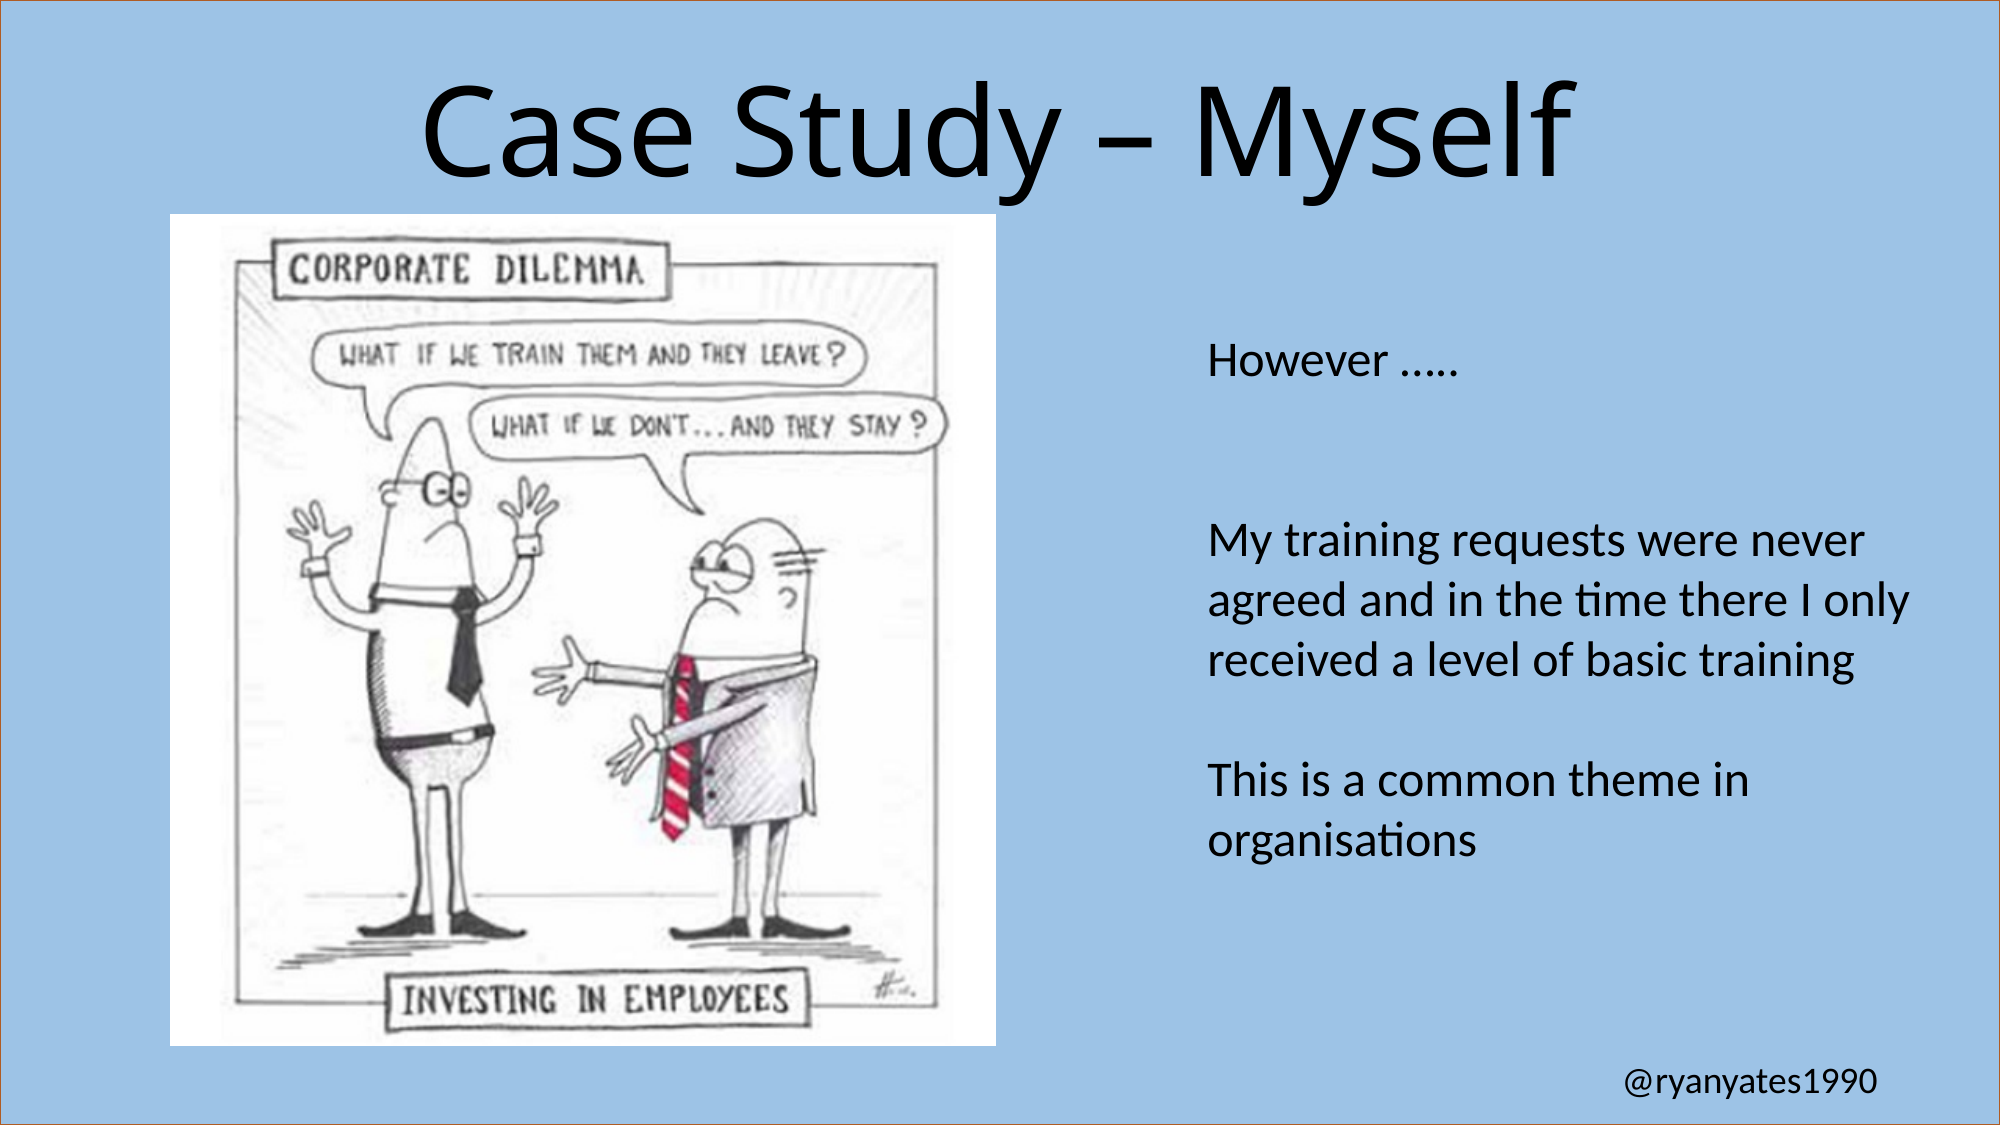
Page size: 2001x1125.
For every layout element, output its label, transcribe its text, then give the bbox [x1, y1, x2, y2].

title Case Study – Myself [17, 29, 1975, 211]
picture [170, 214, 996, 1046]
text_box @ryanyates1990 [1606, 1048, 1975, 1109]
text_box However ….. My training requests were never agreed and in the time there I only received a level of basic training This is a common theme in organisations [1192, 319, 1940, 935]
text_box [0, 0, 2000, 1125]
